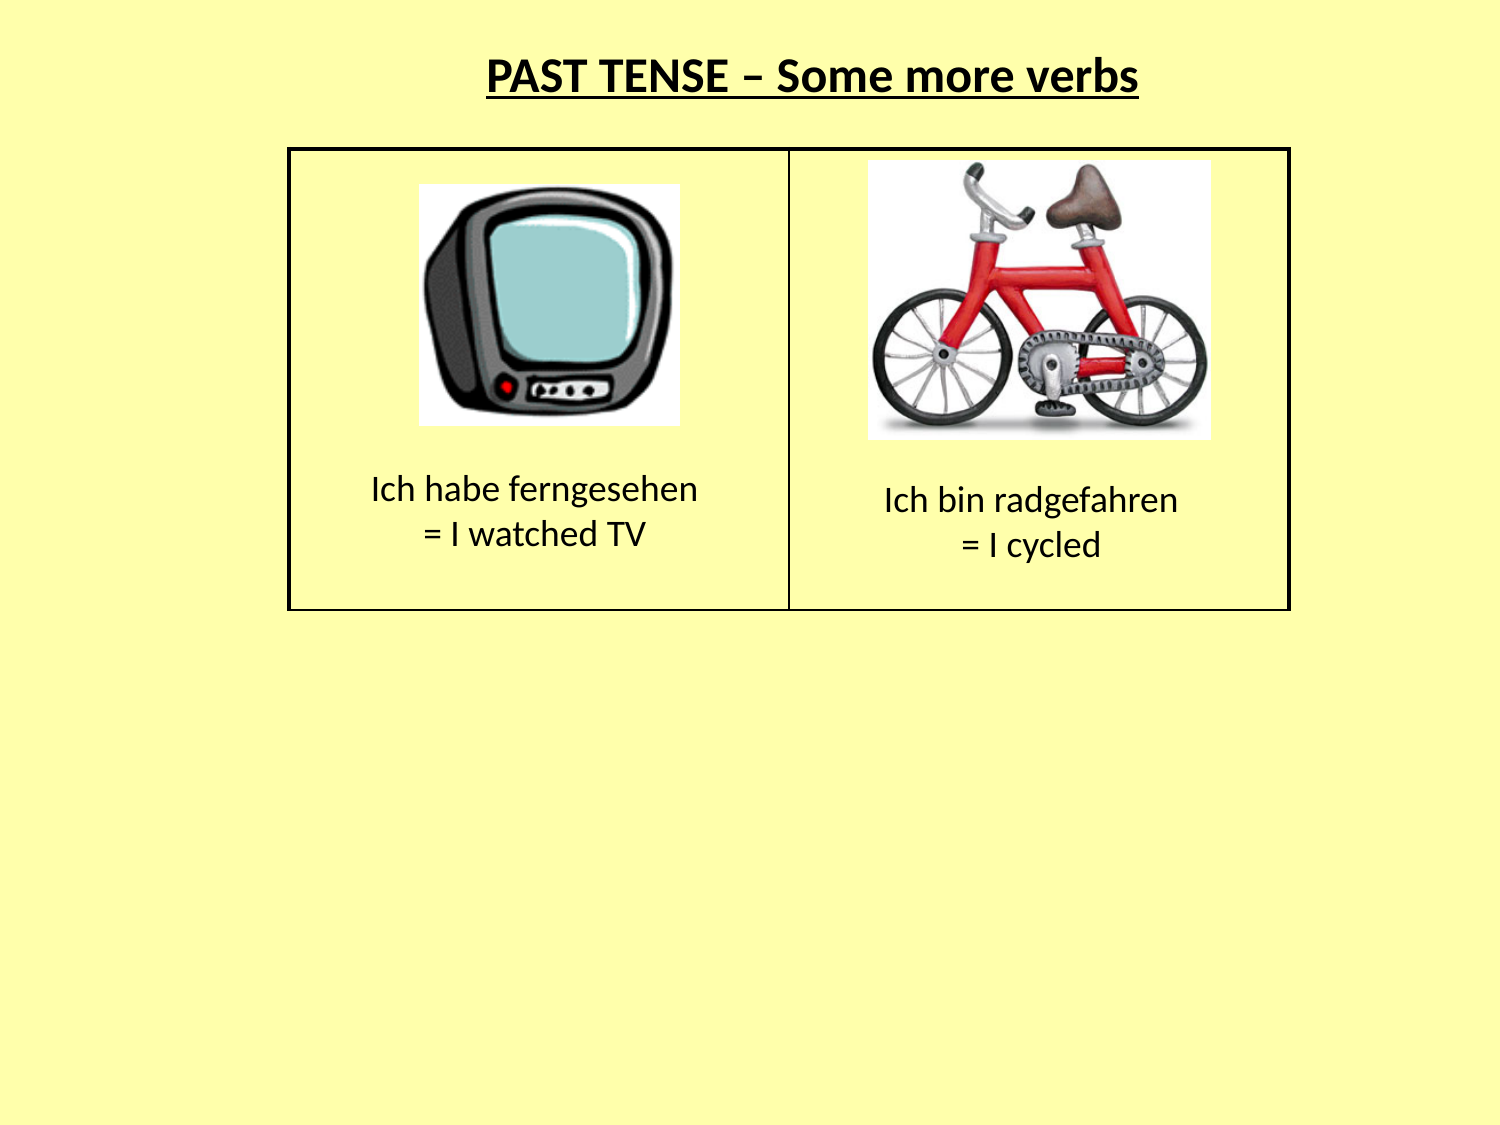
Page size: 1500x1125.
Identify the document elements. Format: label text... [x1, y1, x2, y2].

table_header [790, 151, 1287, 609]
picture [867, 160, 1212, 440]
text_box Ich habe ferngesehen = I watched TV [356, 456, 714, 561]
text_box PAST TENSE – Some more verbs [471, 35, 1155, 110]
table_header [291, 151, 788, 609]
picture [419, 184, 680, 426]
text_box Ich bin radgefahren = I cycled [869, 467, 1194, 573]
